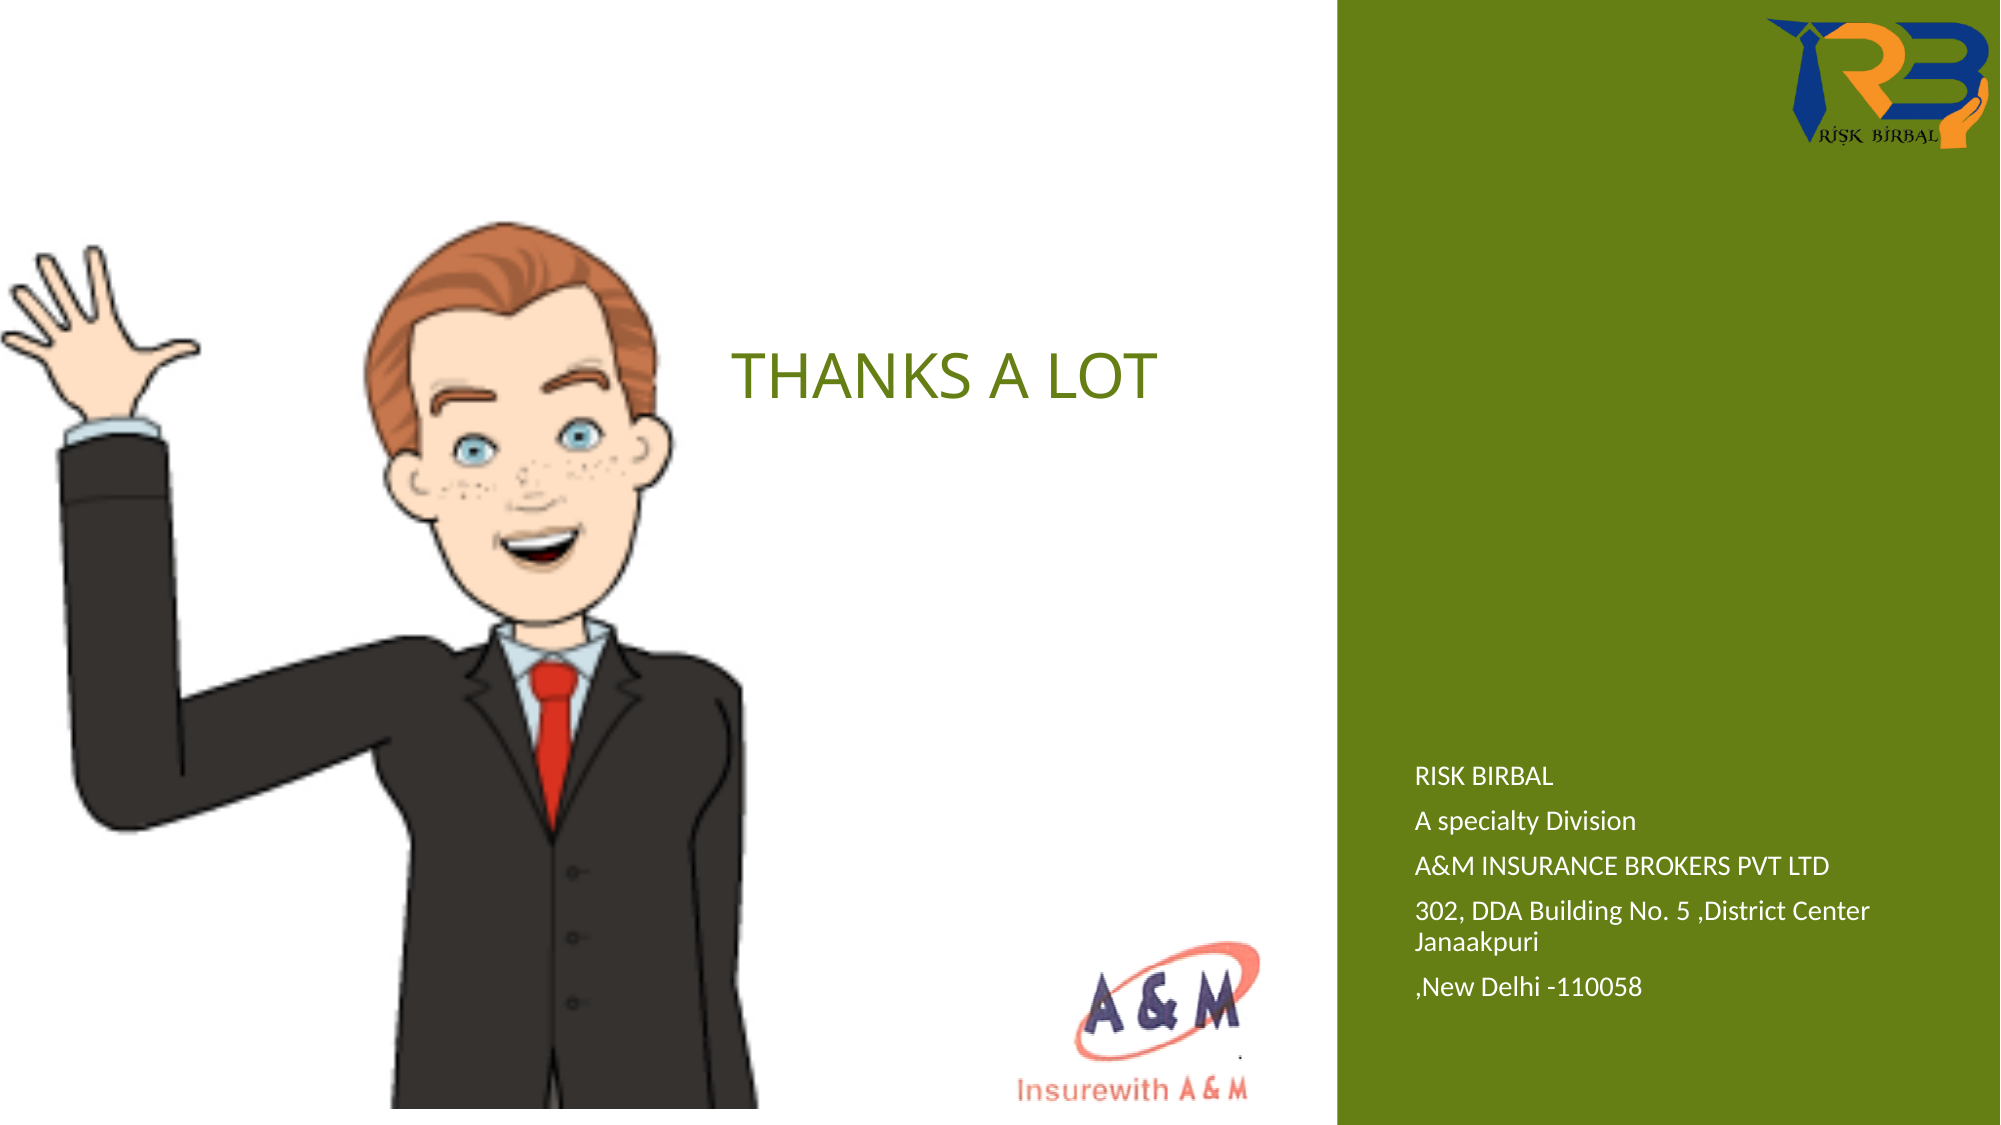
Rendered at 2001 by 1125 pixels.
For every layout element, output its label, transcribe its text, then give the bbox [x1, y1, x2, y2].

list RISK BIRBAL A specialty Division A&M INSURANCE BROKERS PVT LTD 302, DDA Building No. 5 ,District Center Janaakpuri ,New Delhi -110058 [1399, 753, 1977, 1013]
picture [0, 212, 771, 1109]
title Thanks a lot [771, 290, 1230, 420]
picture [999, 940, 1326, 1125]
picture [1766, 18, 1989, 149]
